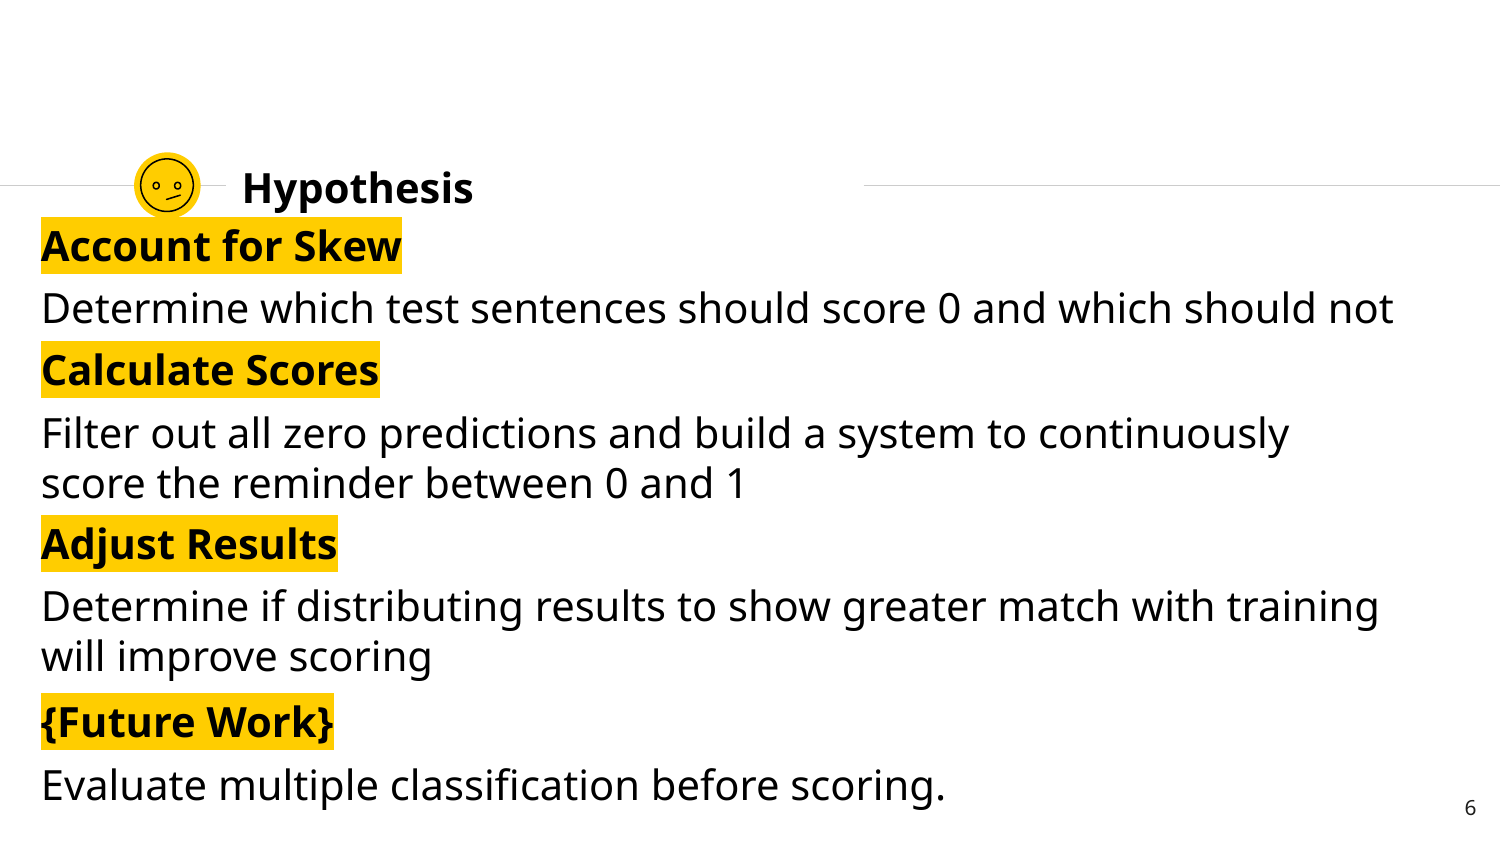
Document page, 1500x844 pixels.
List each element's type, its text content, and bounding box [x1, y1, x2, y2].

title Hypothesis [226, 151, 863, 223]
slide_number 6 [1401, 779, 1492, 844]
text_box {Future Work} Evaluate multiple classification before scoring. [25, 680, 1402, 819]
list Account for Skew Determine which test sentences should score 0 and which should not [25, 204, 1461, 369]
list Calculate Scores Filter out all zero predictions and build a system to continuously score the reminder between 0 and 1 [25, 328, 1402, 502]
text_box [140, 158, 194, 212]
text_box Adjust Results Determine if distributing results to show greater match with training will improve scoring [25, 502, 1402, 680]
